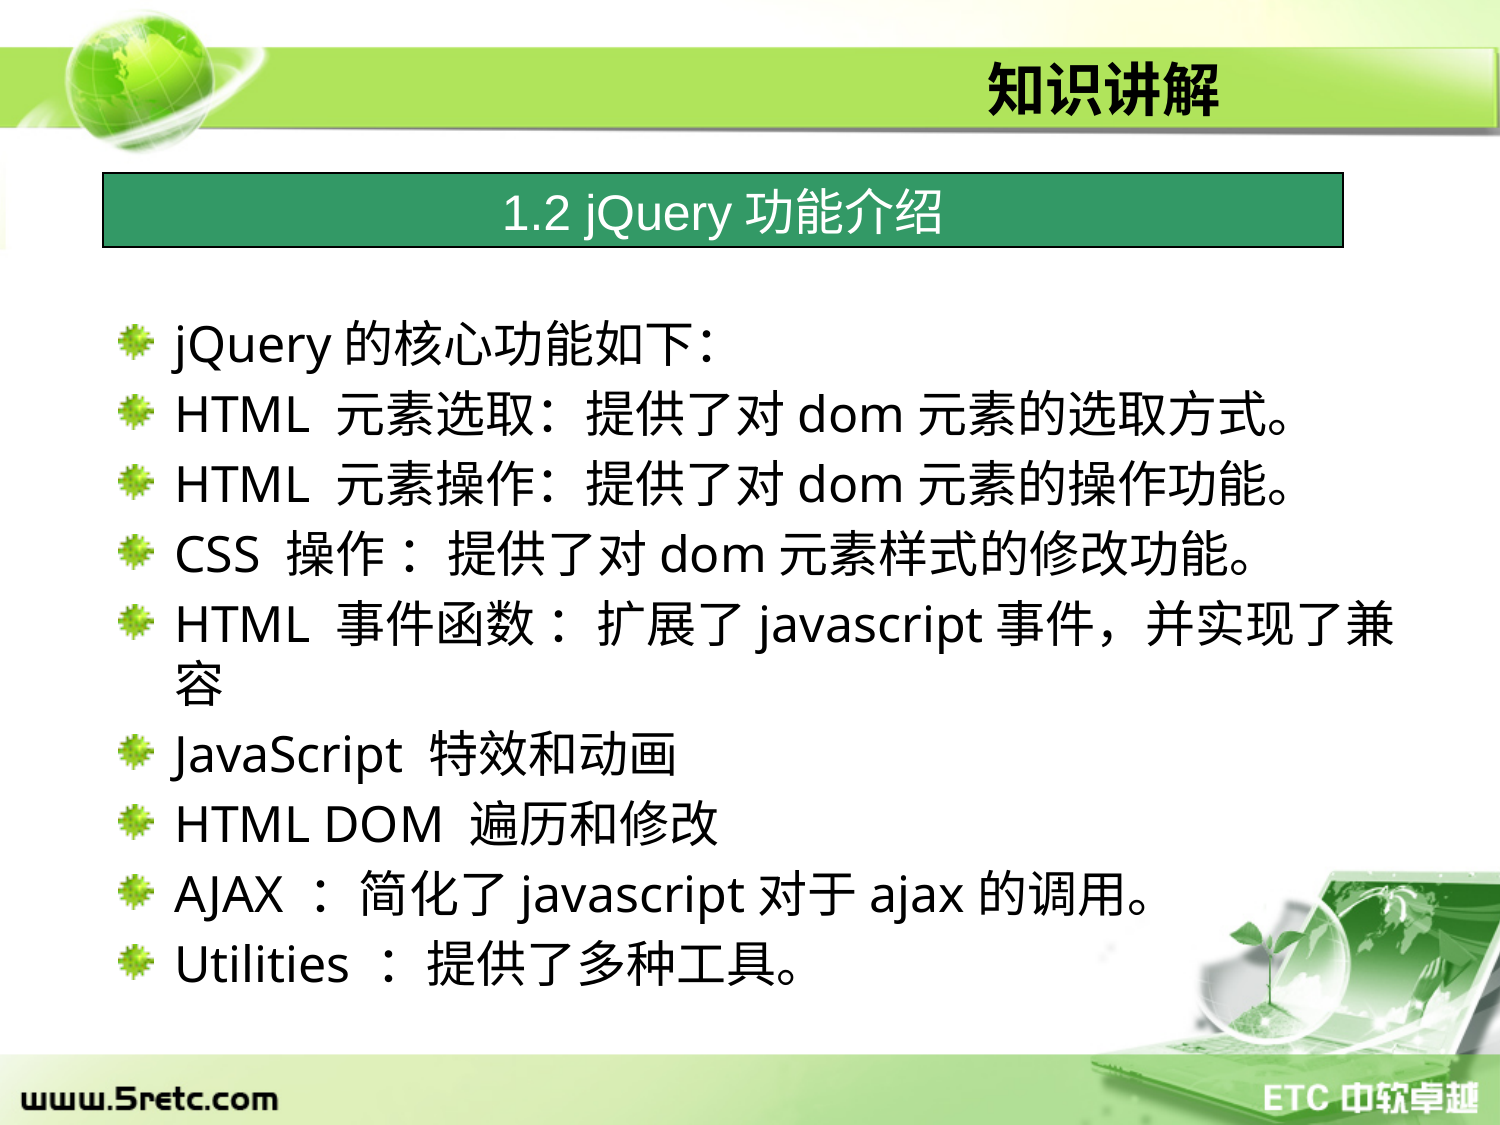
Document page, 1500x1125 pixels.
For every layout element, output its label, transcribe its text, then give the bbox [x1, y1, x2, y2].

list jQuery的核心功能如下： HTML 元素选取：提供了对dom元素的选取方式。 HTML 元素操作：提供了对dom元素的操作功能。 CSS 操作 ：提供了对dom元素样式的修改功能。 HTML 事件函数 ：扩展了javascript事件，并实现了兼容 JavaScript 特效和动画 HTML DOM 遍历和修改 AJAX ：简化了javascript对于ajax的调用。 Utilities ：提供了多种工具。 [103, 304, 1454, 1008]
text_box 1.2 jQuery功能介绍 [103, 172, 1344, 248]
title 知识讲解 [719, 46, 1489, 129]
picture [0, 0, 1500, 1125]
